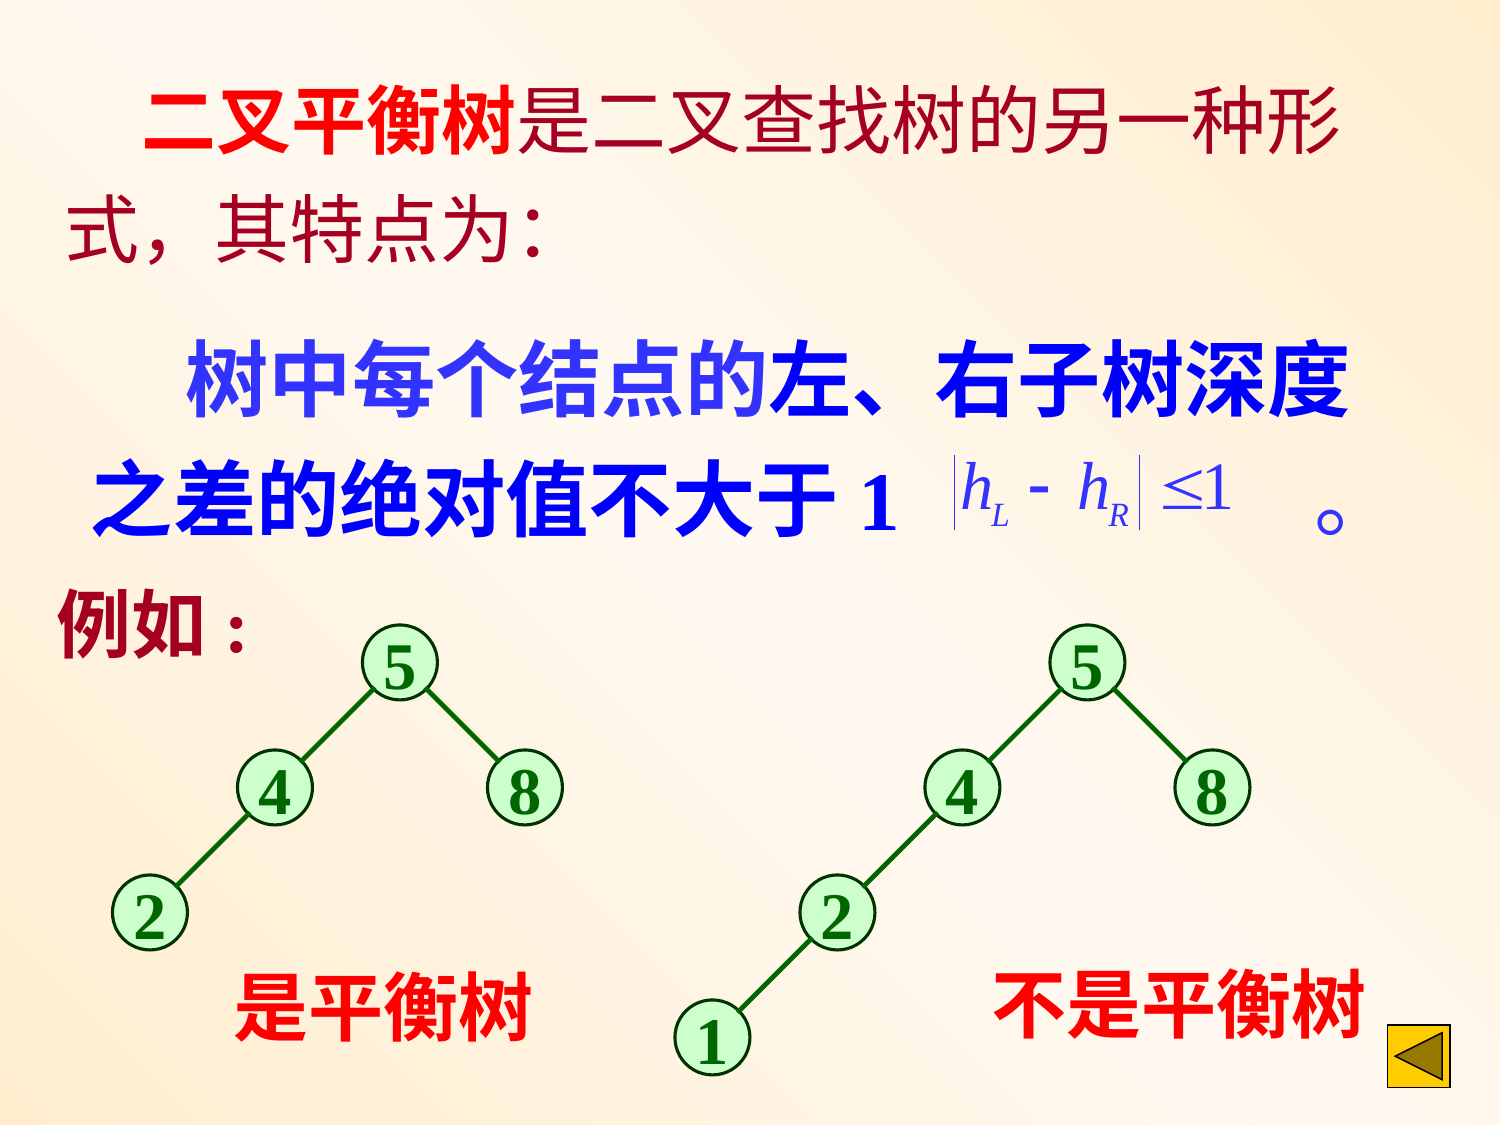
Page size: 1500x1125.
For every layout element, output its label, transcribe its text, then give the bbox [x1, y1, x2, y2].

text_box 1 [674, 999, 750, 1075]
text_box 8 [487, 749, 563, 825]
text_box 例如: [41, 569, 265, 675]
text_box 5 [1049, 624, 1125, 700]
text_box 5 [362, 624, 438, 700]
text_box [949, 449, 1230, 534]
text_box 4 [237, 749, 313, 825]
text_box 8 [1174, 749, 1250, 825]
text_box 二叉平衡树是二叉查找树的另一种形式，其特点为： [49, 37, 1475, 281]
text_box 不是平衡树 [976, 949, 1382, 1055]
text_box 2 [799, 874, 875, 950]
text_box 是平衡树 [218, 952, 549, 1058]
text_box 4 [924, 749, 1000, 825]
text_box [1387, 1024, 1450, 1088]
text_box 2 [112, 874, 188, 950]
text_box 树中每个结点的左、右子树深度之差的绝对值不大于1 。 [74, 299, 1438, 555]
